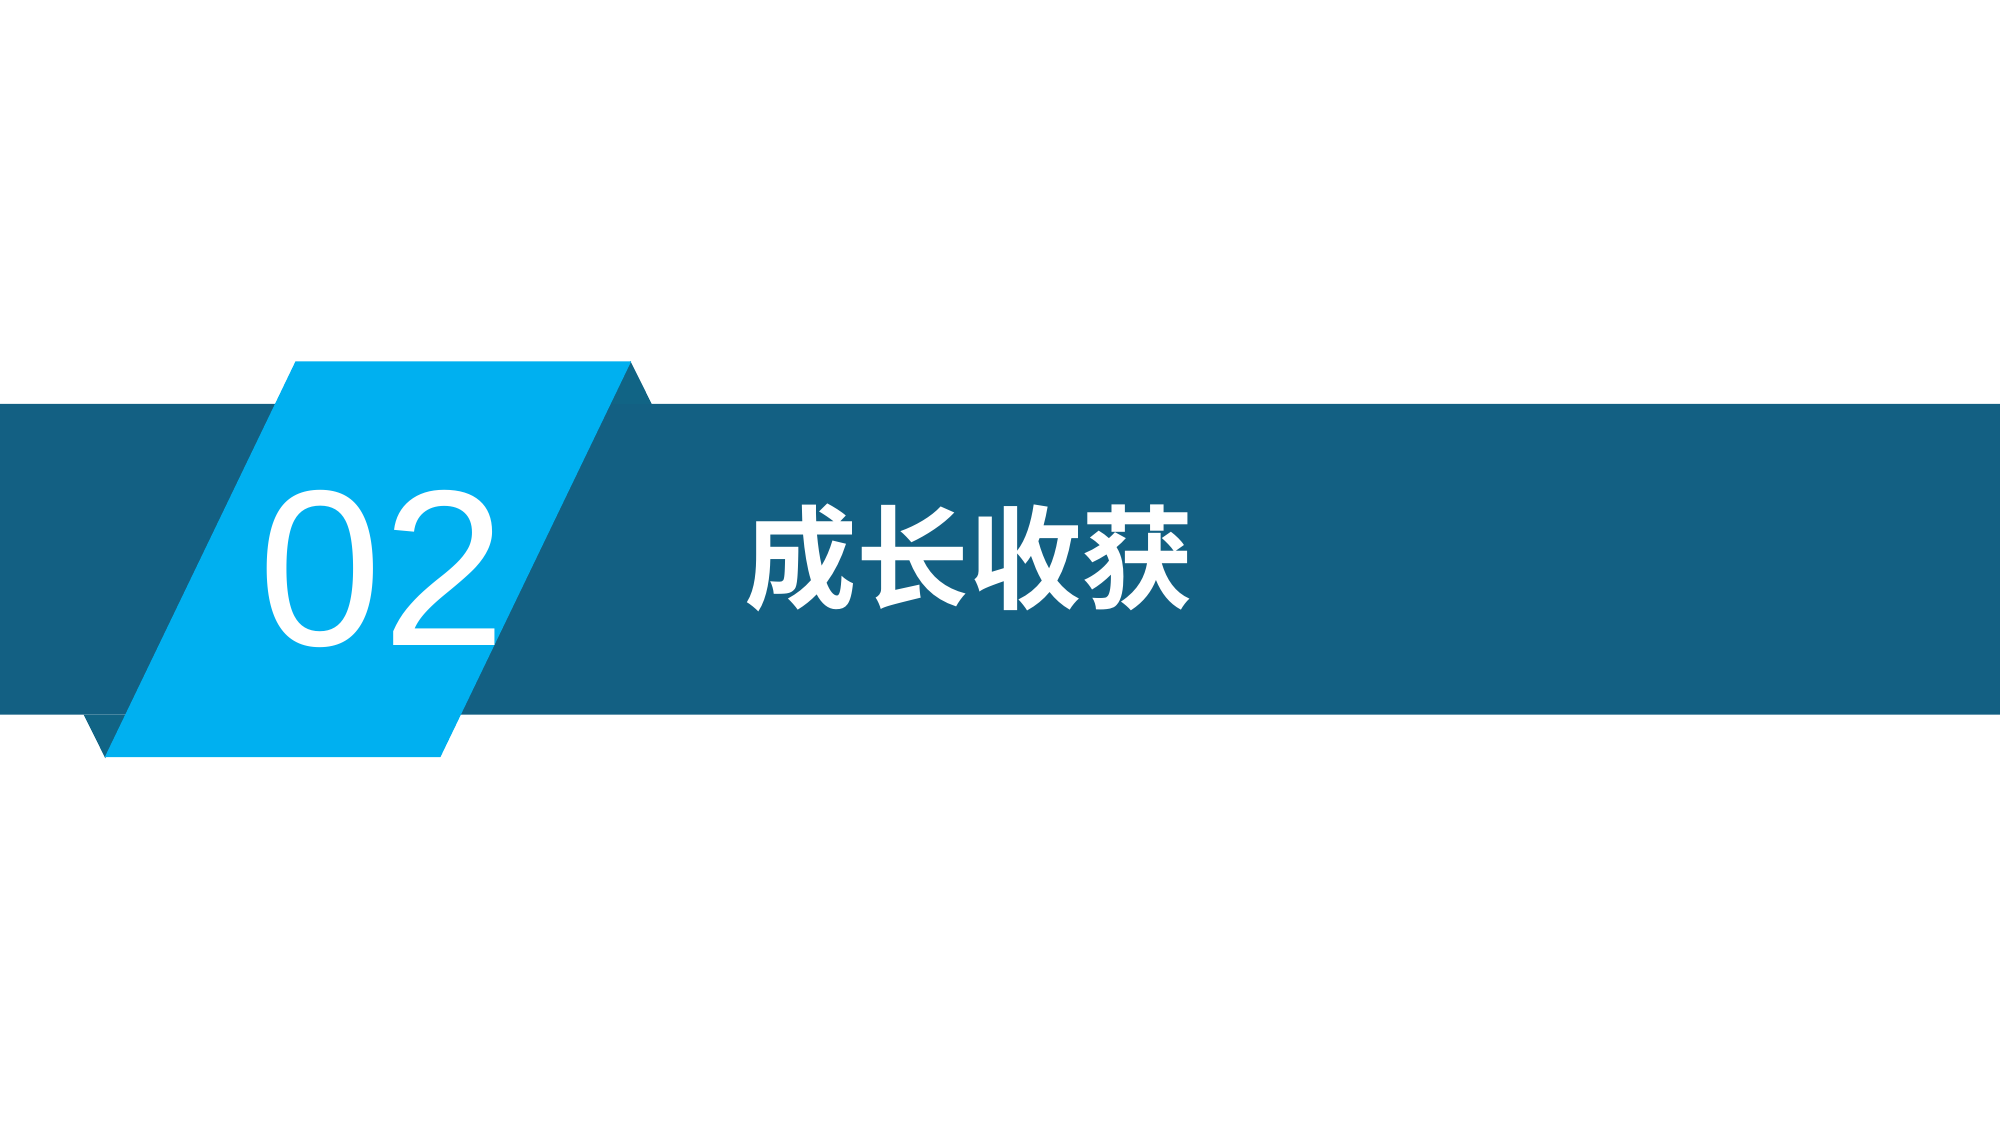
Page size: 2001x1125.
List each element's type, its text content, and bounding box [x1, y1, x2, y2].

text_box 成长收获 [729, 480, 1834, 631]
text_box [613, 363, 654, 406]
text_box [102, 465, 472, 760]
text_box [463, 402, 2000, 717]
text_box [0, 402, 273, 717]
text_box [267, 359, 634, 568]
text_box 02 [243, 415, 534, 697]
text_box [81, 712, 123, 757]
